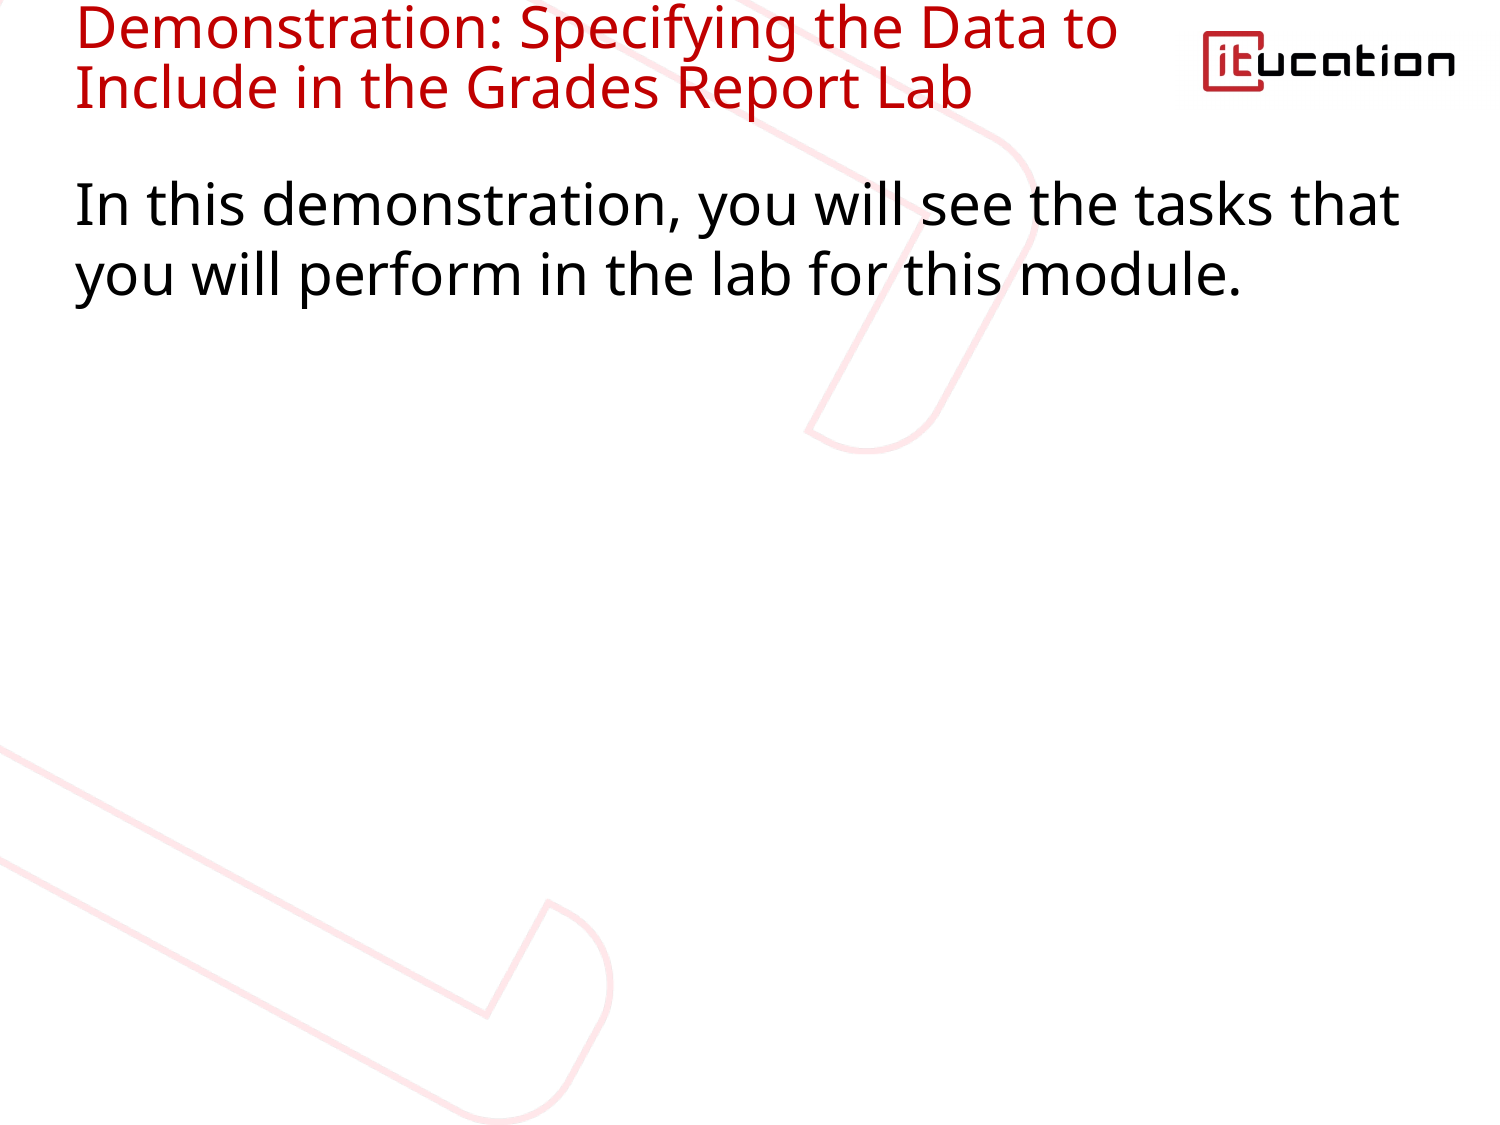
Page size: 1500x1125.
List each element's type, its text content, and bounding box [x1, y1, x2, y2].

text_box In this demonstration, you will see the tasks that you will perform in the lab for this module. [75, 167, 1408, 1012]
title Demonstration: Specifying the Data to Include in the Grades Report Lab [75, 0, 1186, 122]
picture [1186, 31, 1500, 110]
